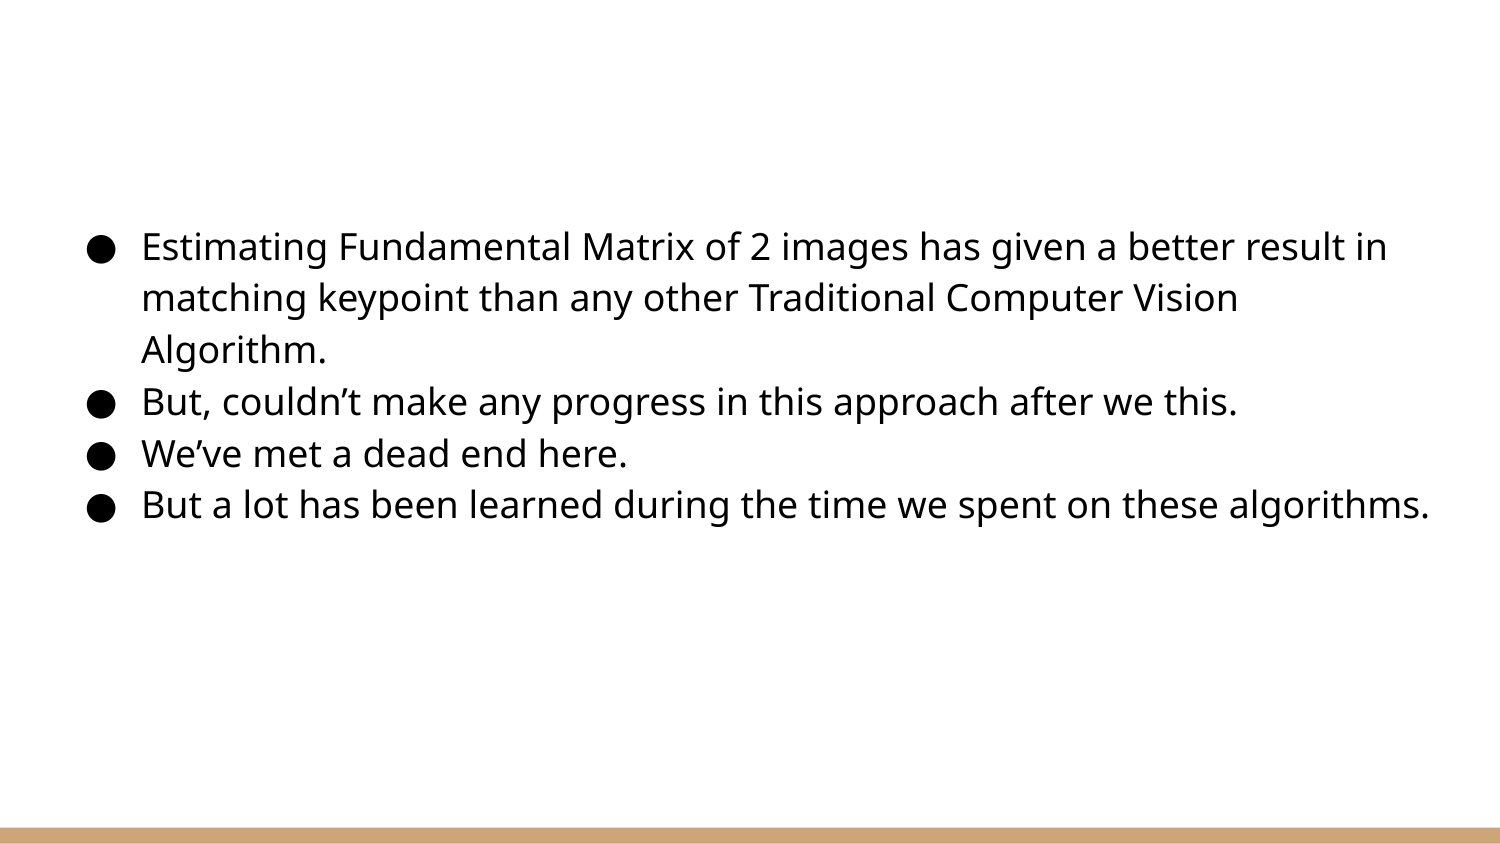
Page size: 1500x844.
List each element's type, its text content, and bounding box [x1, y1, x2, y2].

list Estimating Fundamental Matrix of 2 images has given a better result in matching keypoint than any other Traditional Computer Vision Algorithm. But, couldn’t make any progress in this approach after we this. We’ve met a dead end here. But a lot has been learned during the time we spent on these algorithms. [51, 200, 1449, 752]
